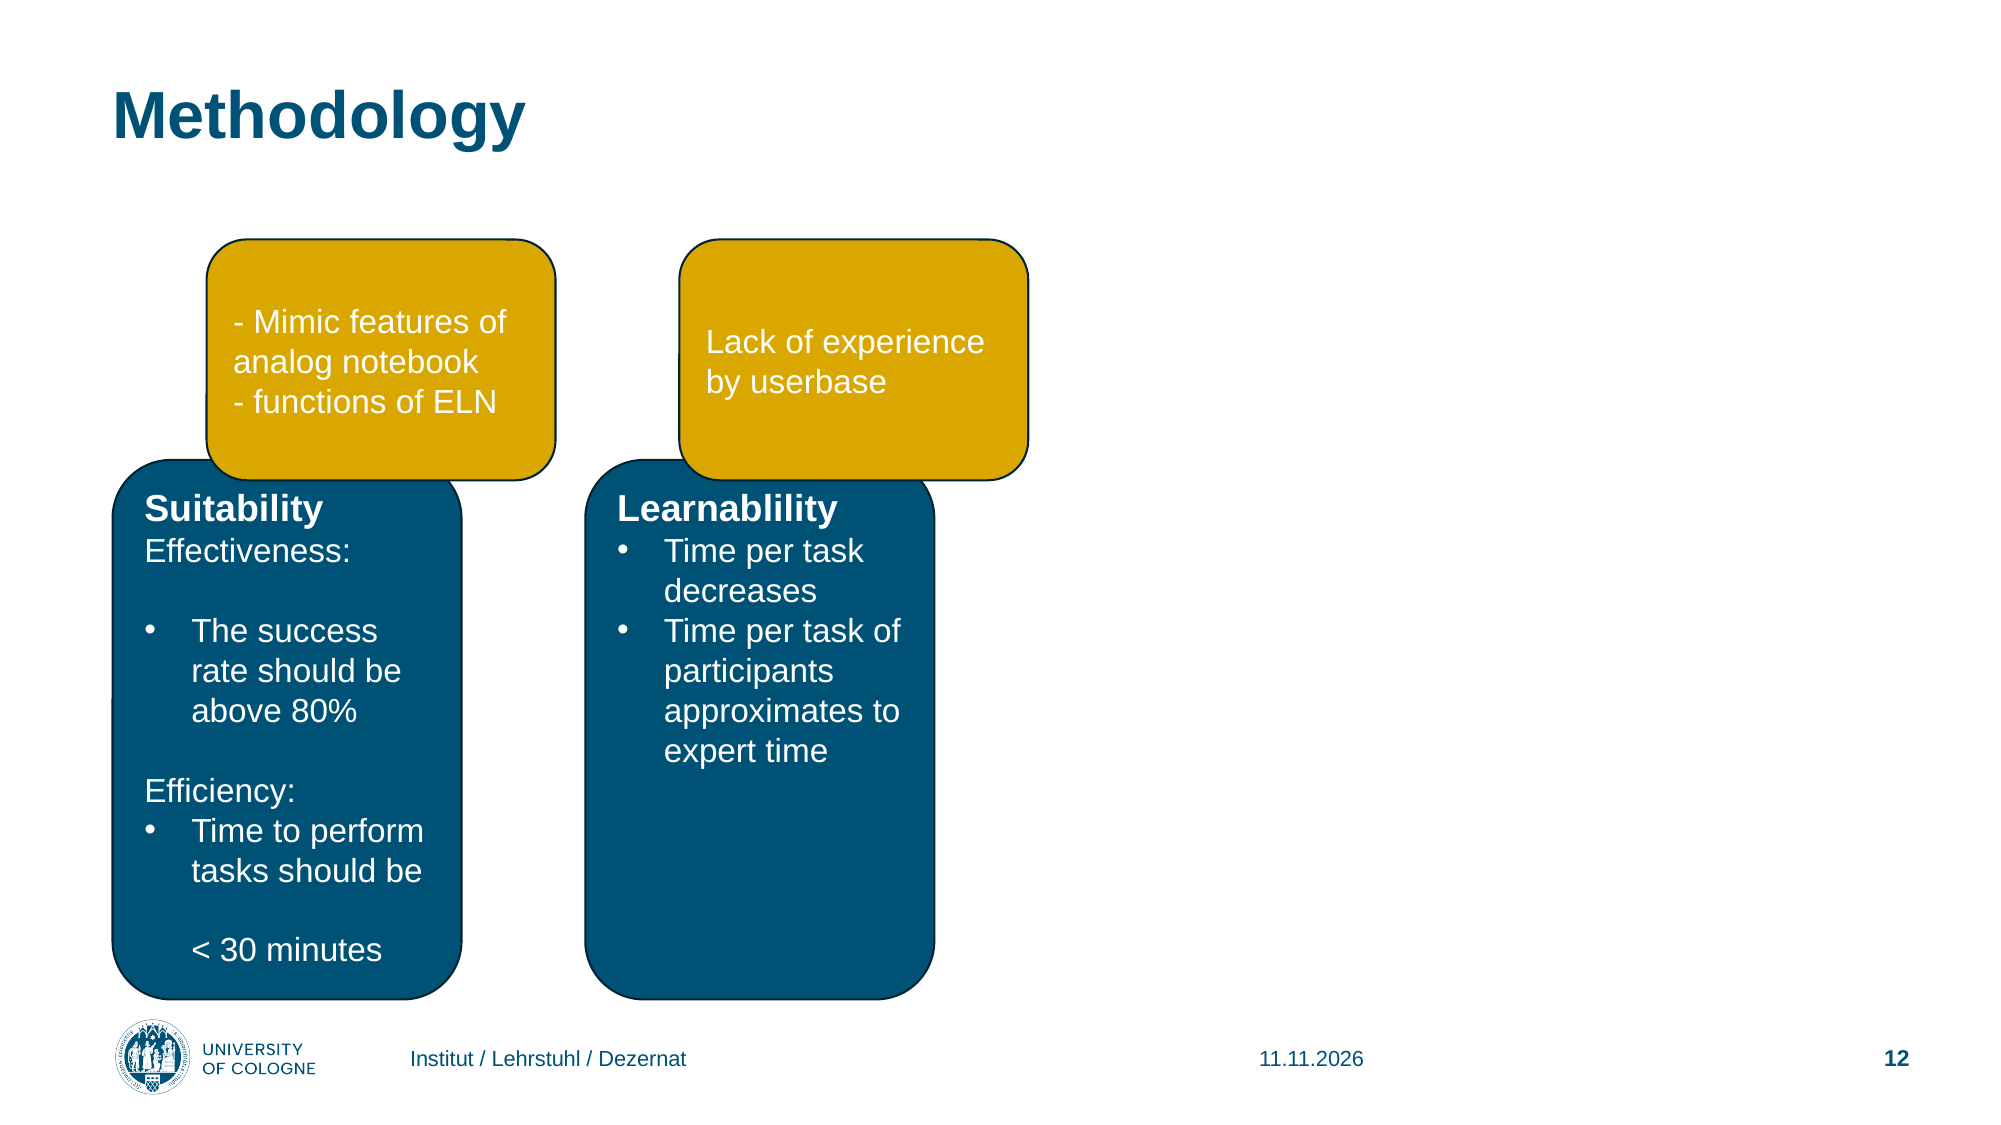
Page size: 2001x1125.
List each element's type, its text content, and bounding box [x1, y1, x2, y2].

title Methodology [112, 80, 1910, 280]
slide_number 12 [1459, 1037, 1910, 1078]
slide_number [1259, 1037, 1459, 1078]
footer Institut / Lehrstuhl / Dezernat [410, 1037, 1258, 1078]
text_box Learnablility Time per task decreases Time per task of participants approximates to expert time [584, 458, 936, 1001]
text_box Lack of experience by userbase [678, 238, 1030, 482]
text_box - Mimic features of analog notebook - functions of ELN [205, 238, 557, 482]
picture [102, 1007, 328, 1107]
